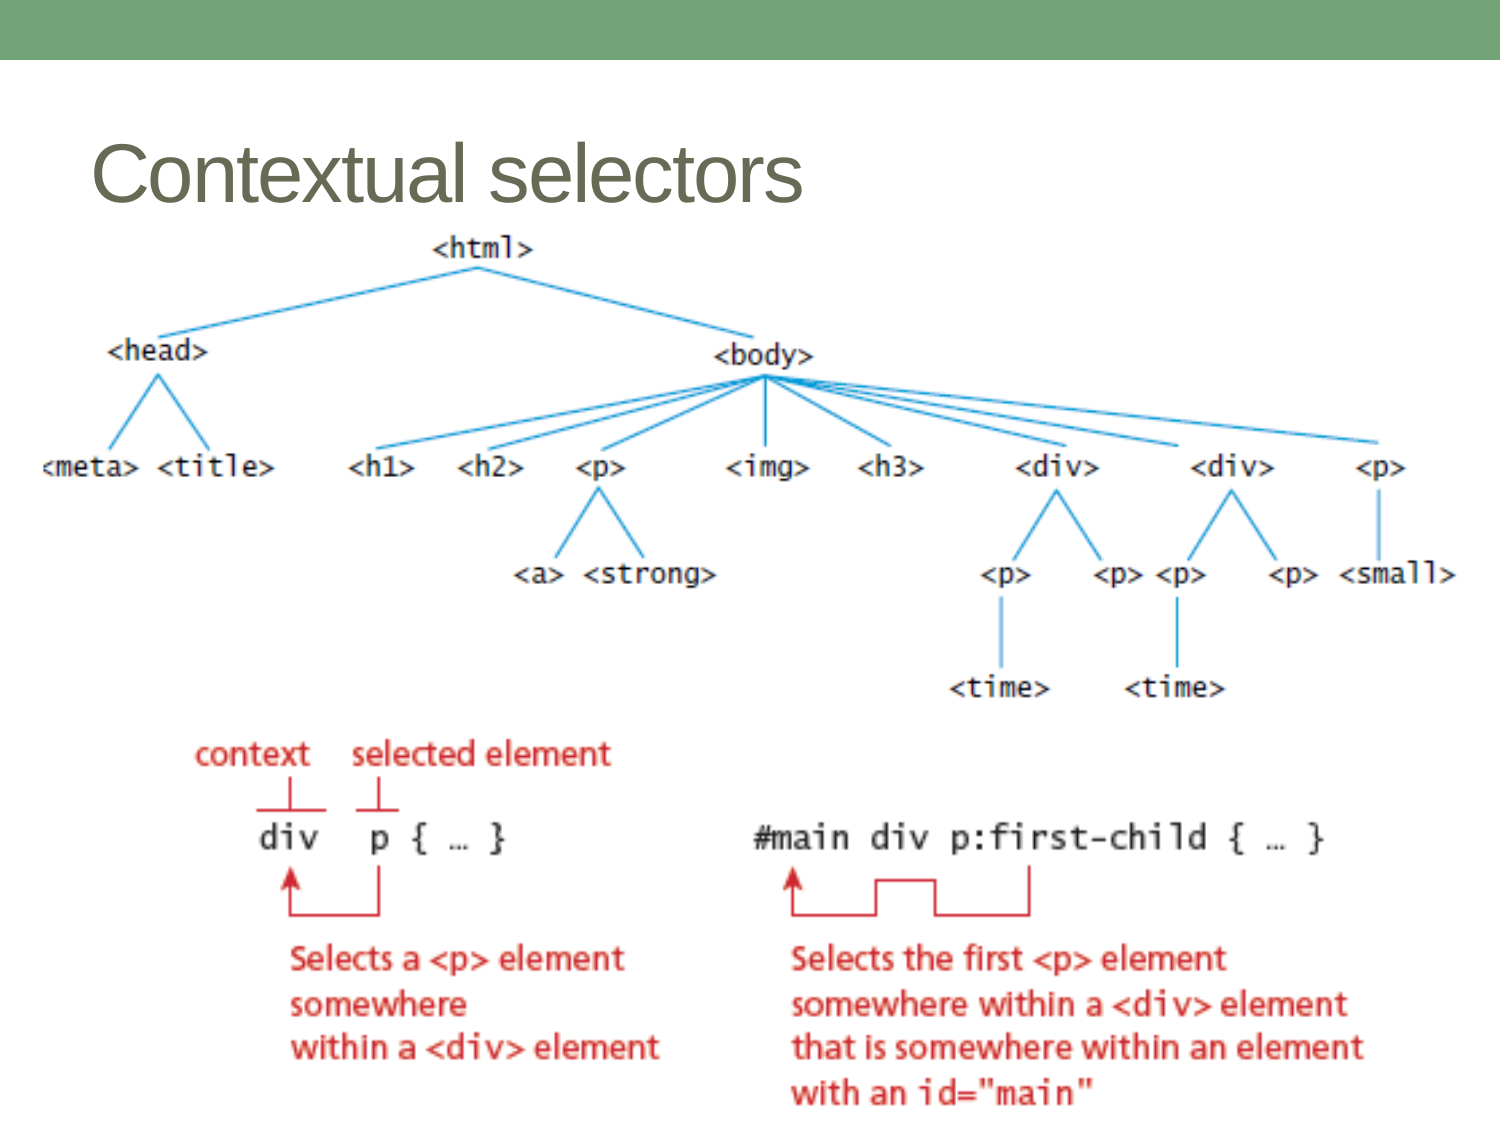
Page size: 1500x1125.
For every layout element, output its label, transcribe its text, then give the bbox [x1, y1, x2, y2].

picture [35, 224, 1468, 1123]
title Contextual selectors [75, 87, 1425, 221]
